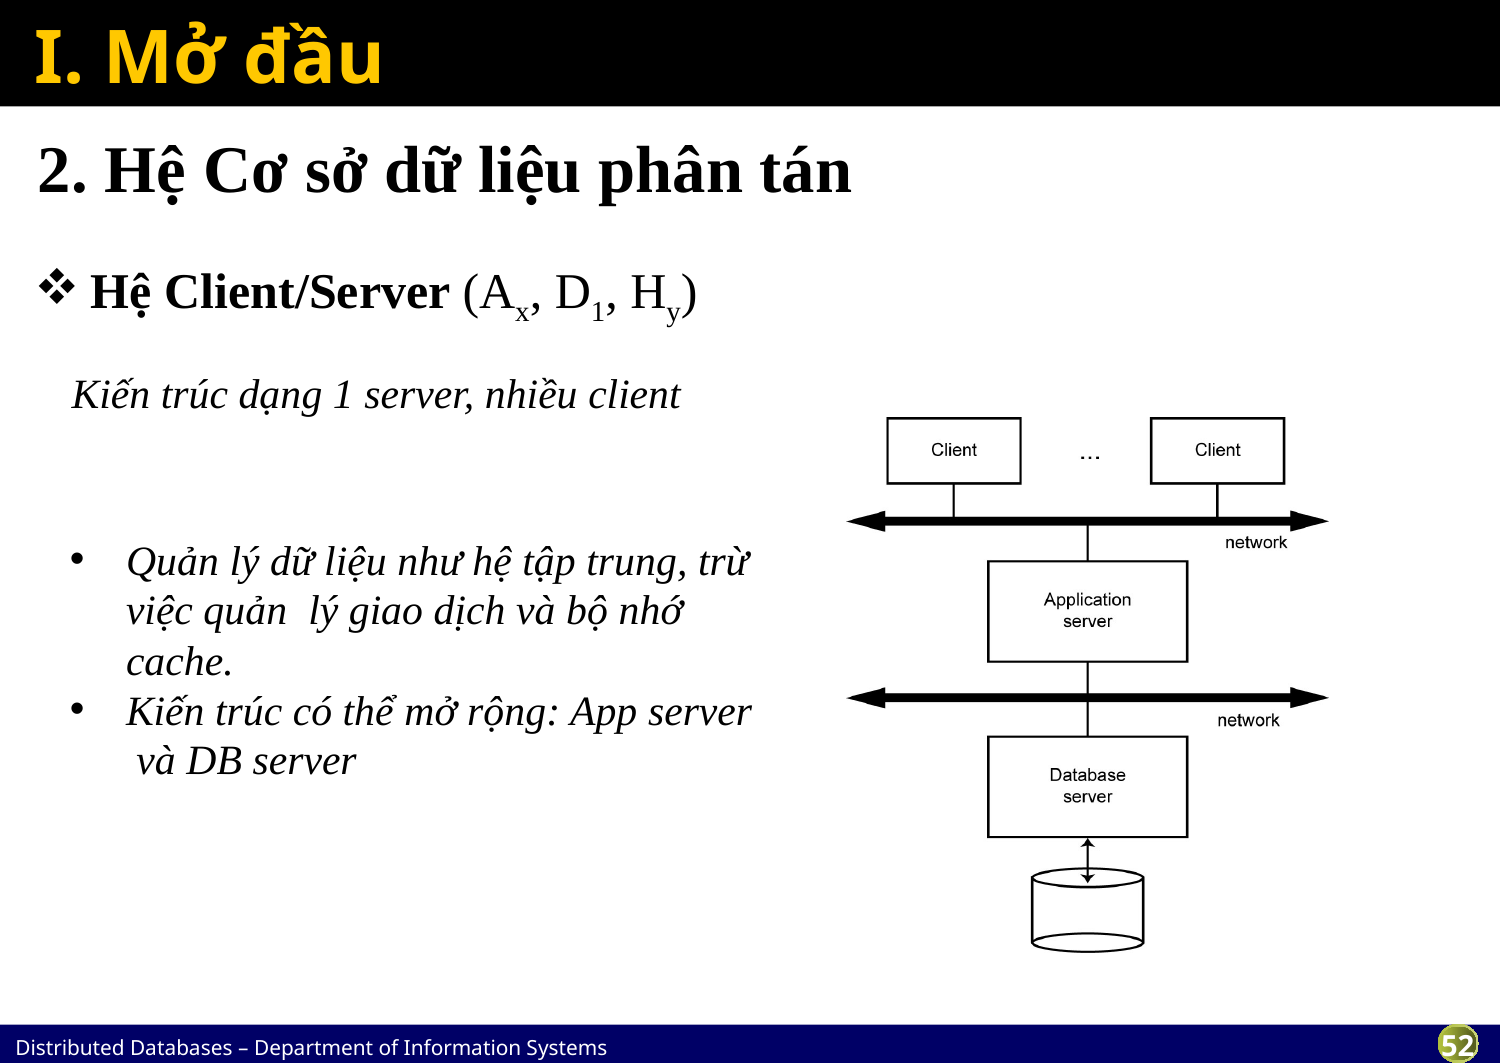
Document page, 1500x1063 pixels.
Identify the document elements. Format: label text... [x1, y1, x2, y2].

title I. Mở đầu [19, 1, 1486, 107]
text_box Hệ Client/Server (Ax, D1, Hy) [19, 217, 1329, 335]
text_box 2. Hệ Cơ sở dữ liệu phân tán [23, 117, 869, 213]
text_box Quản lý dữ liệu như hệ tập trung, trừ việc quản lý giao dịch và bộ nhớ cache. Kiến trúc có thể mở rộng: App server và DB server [55, 525, 774, 791]
picture [846, 417, 1329, 953]
text_box Kiến trúc dạng 1 server, nhiều client [56, 358, 697, 424]
